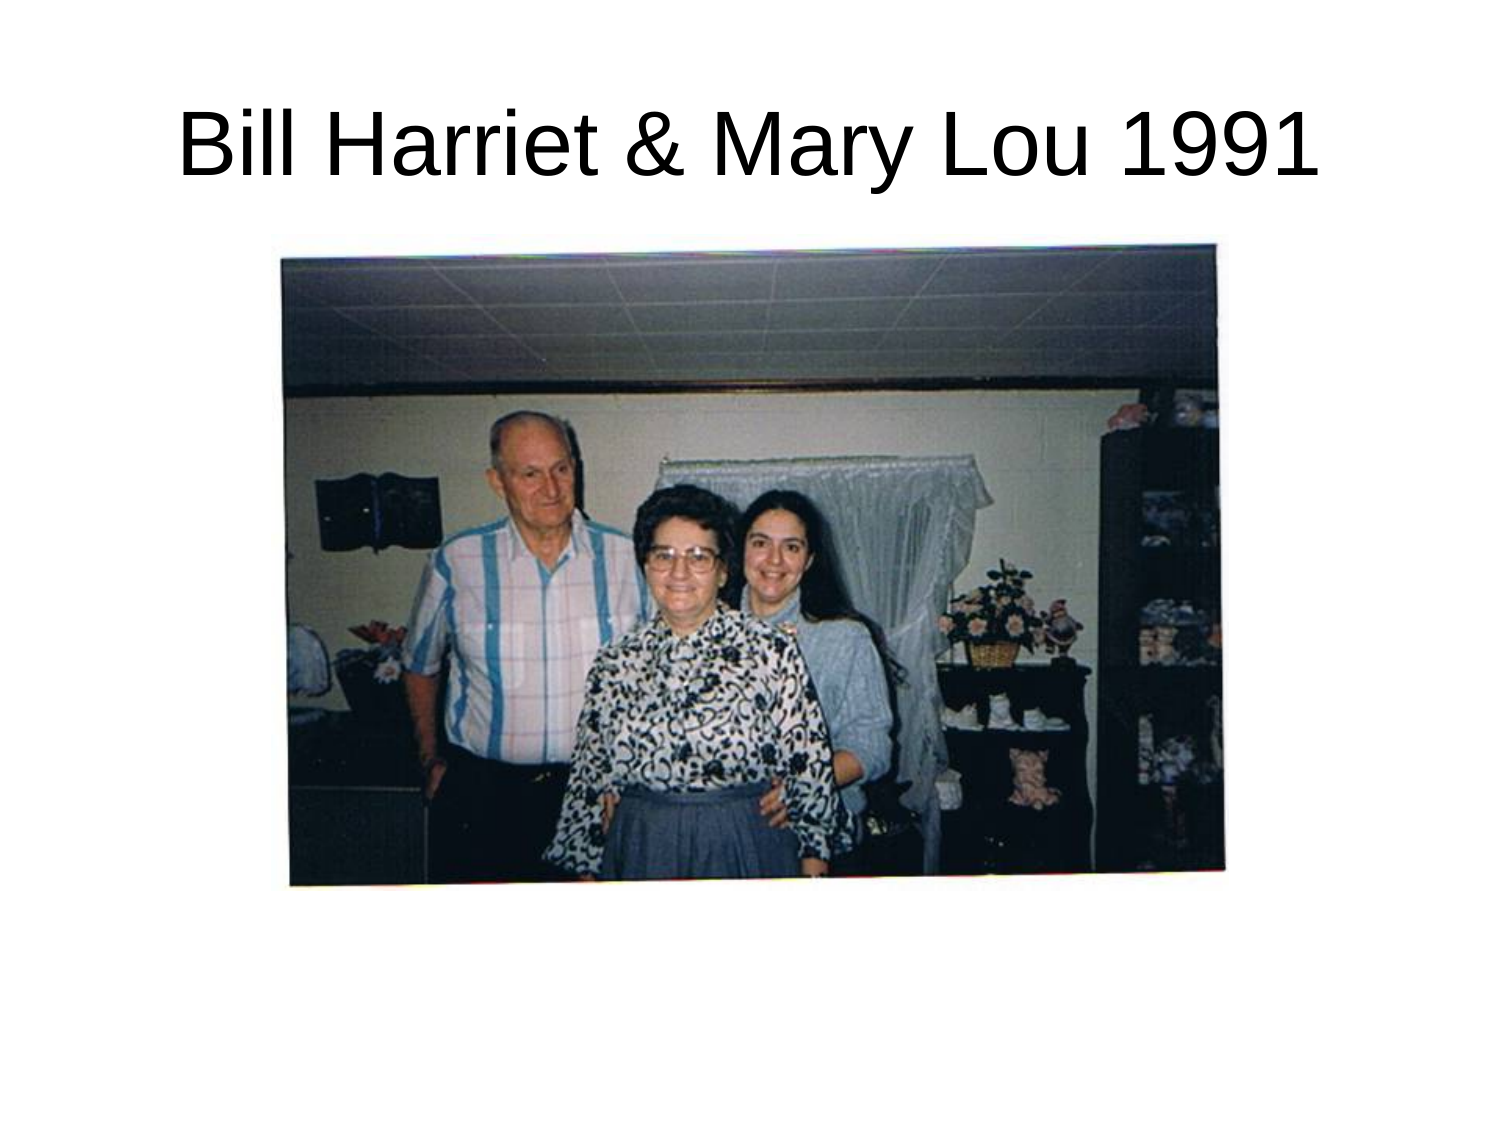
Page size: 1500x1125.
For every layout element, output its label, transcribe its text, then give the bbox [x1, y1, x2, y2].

title Bill Harriet & Mary Lou 1991 [75, 45, 1425, 233]
picture [271, 234, 1229, 891]
